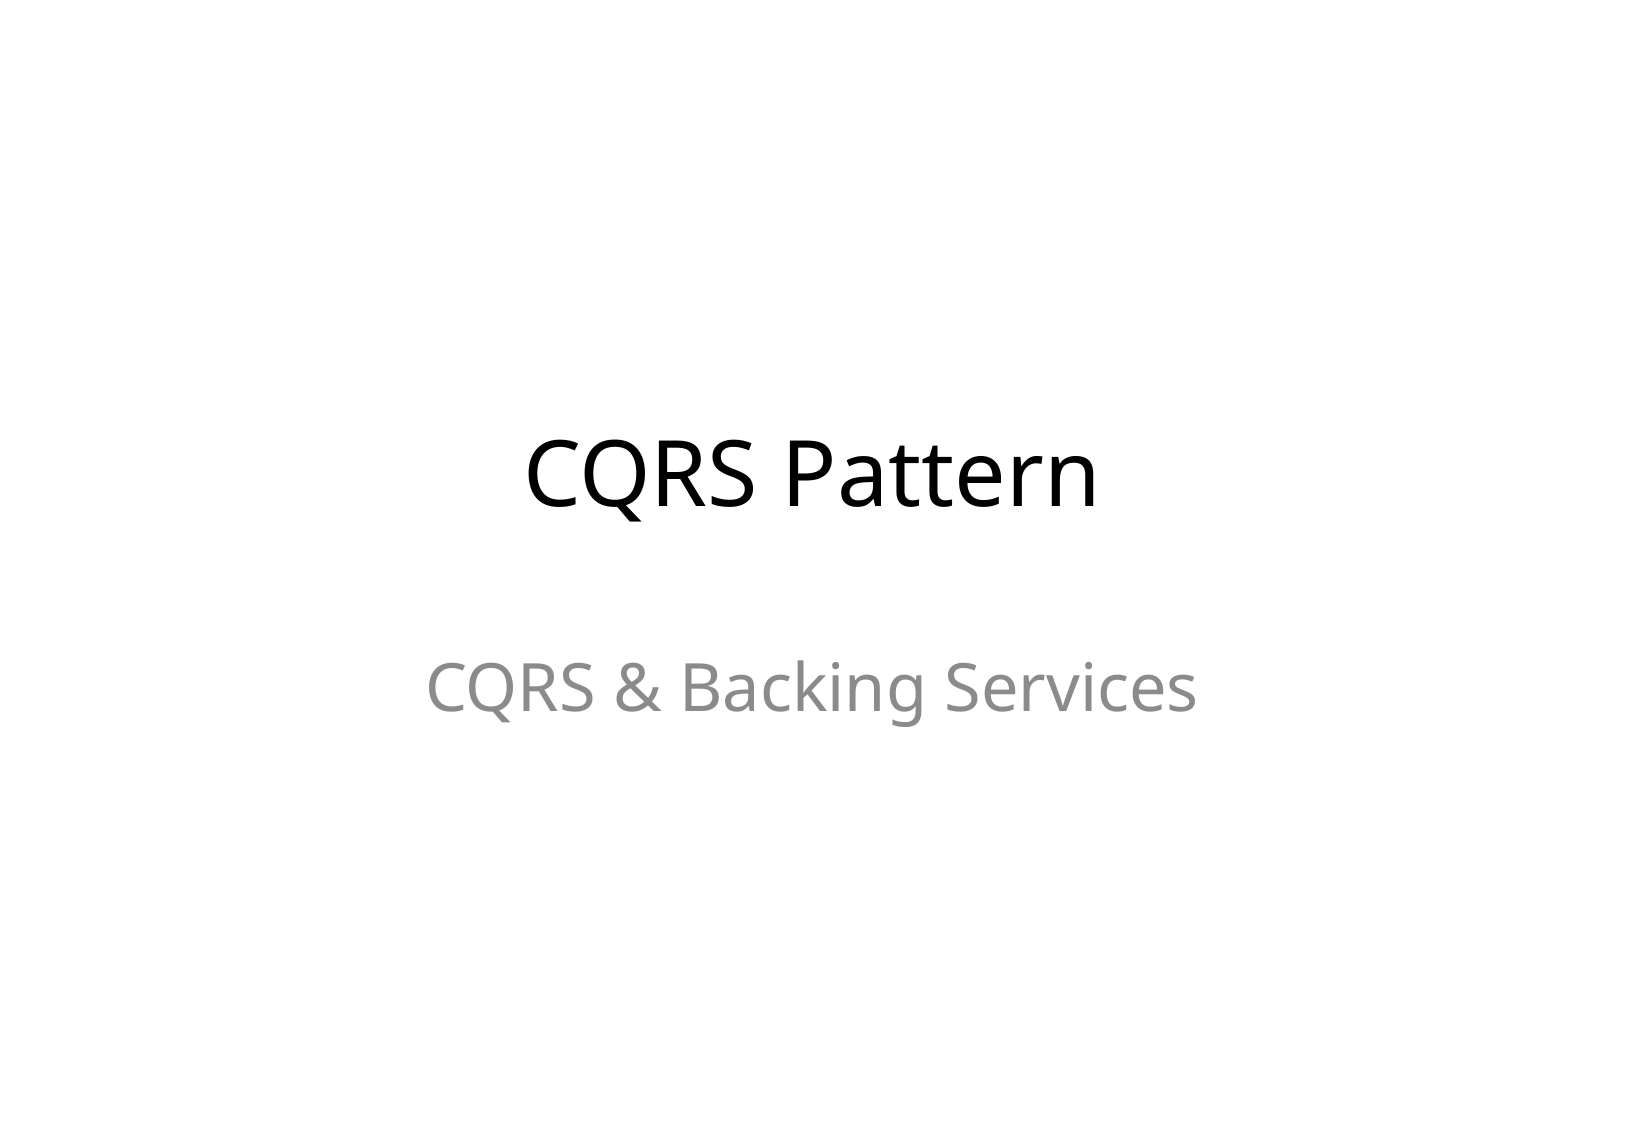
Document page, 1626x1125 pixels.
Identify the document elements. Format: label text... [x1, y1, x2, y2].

subtitle CQRS & Backing Services [243, 637, 1382, 925]
title CQRS Pattern [121, 349, 1504, 591]
